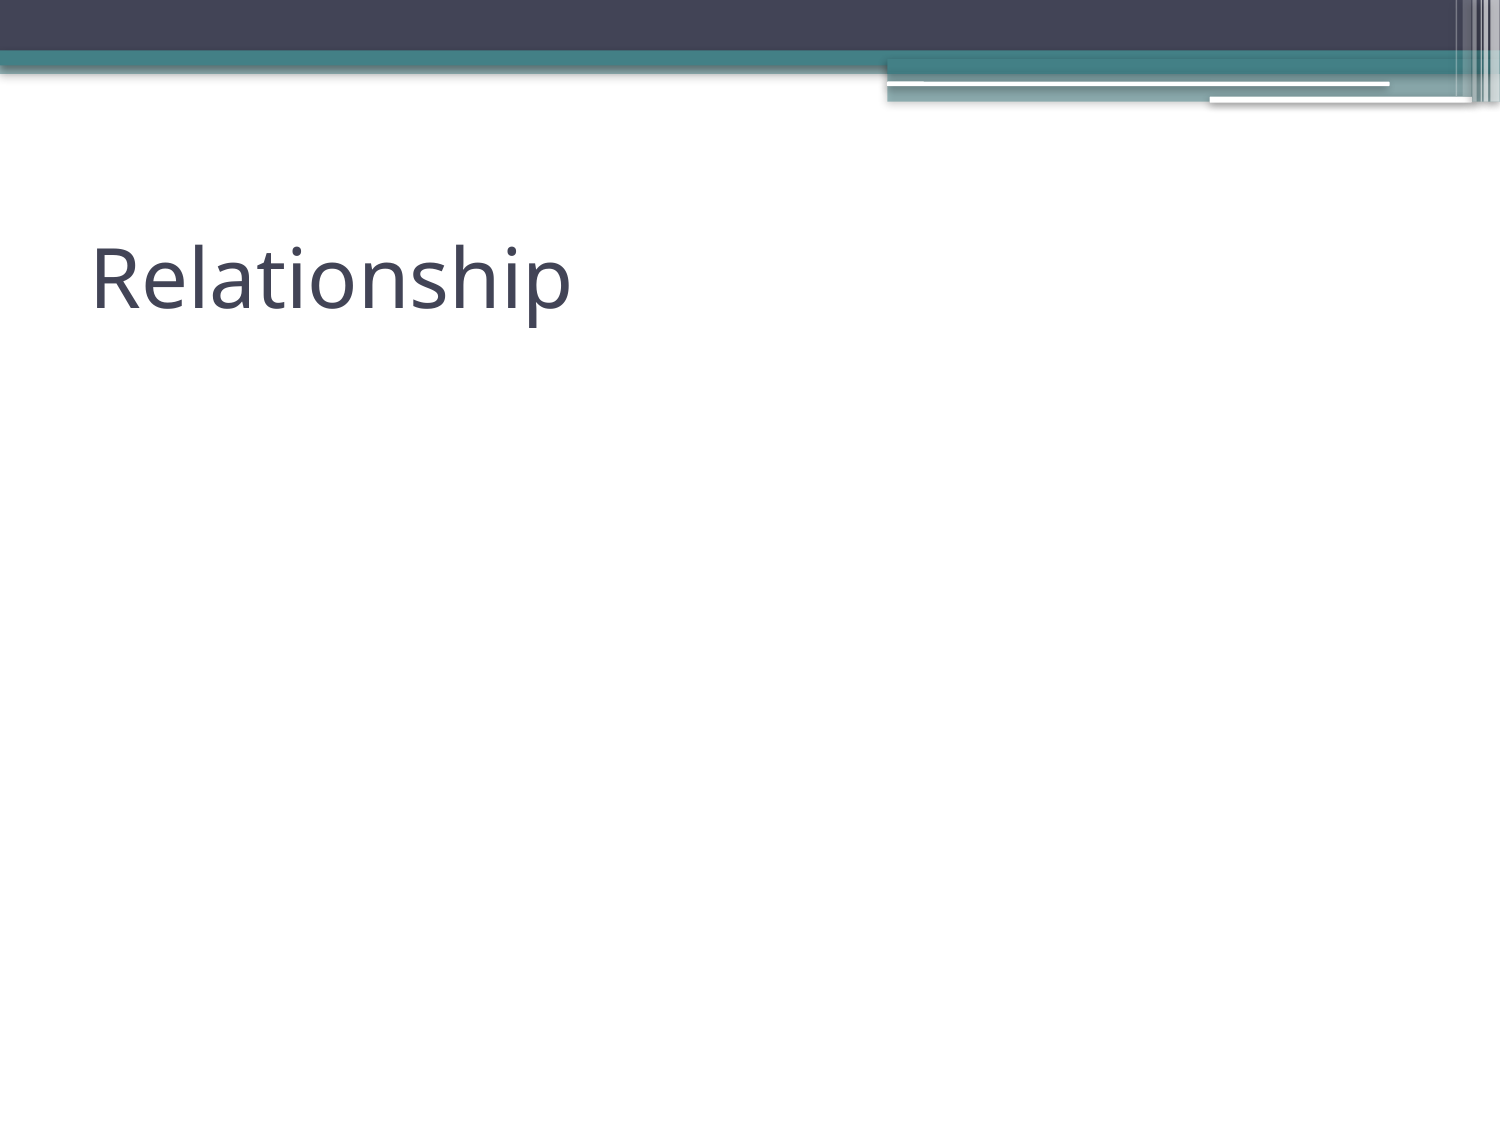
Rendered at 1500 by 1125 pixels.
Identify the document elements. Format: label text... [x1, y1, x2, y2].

title Relationship [75, 187, 1425, 363]
